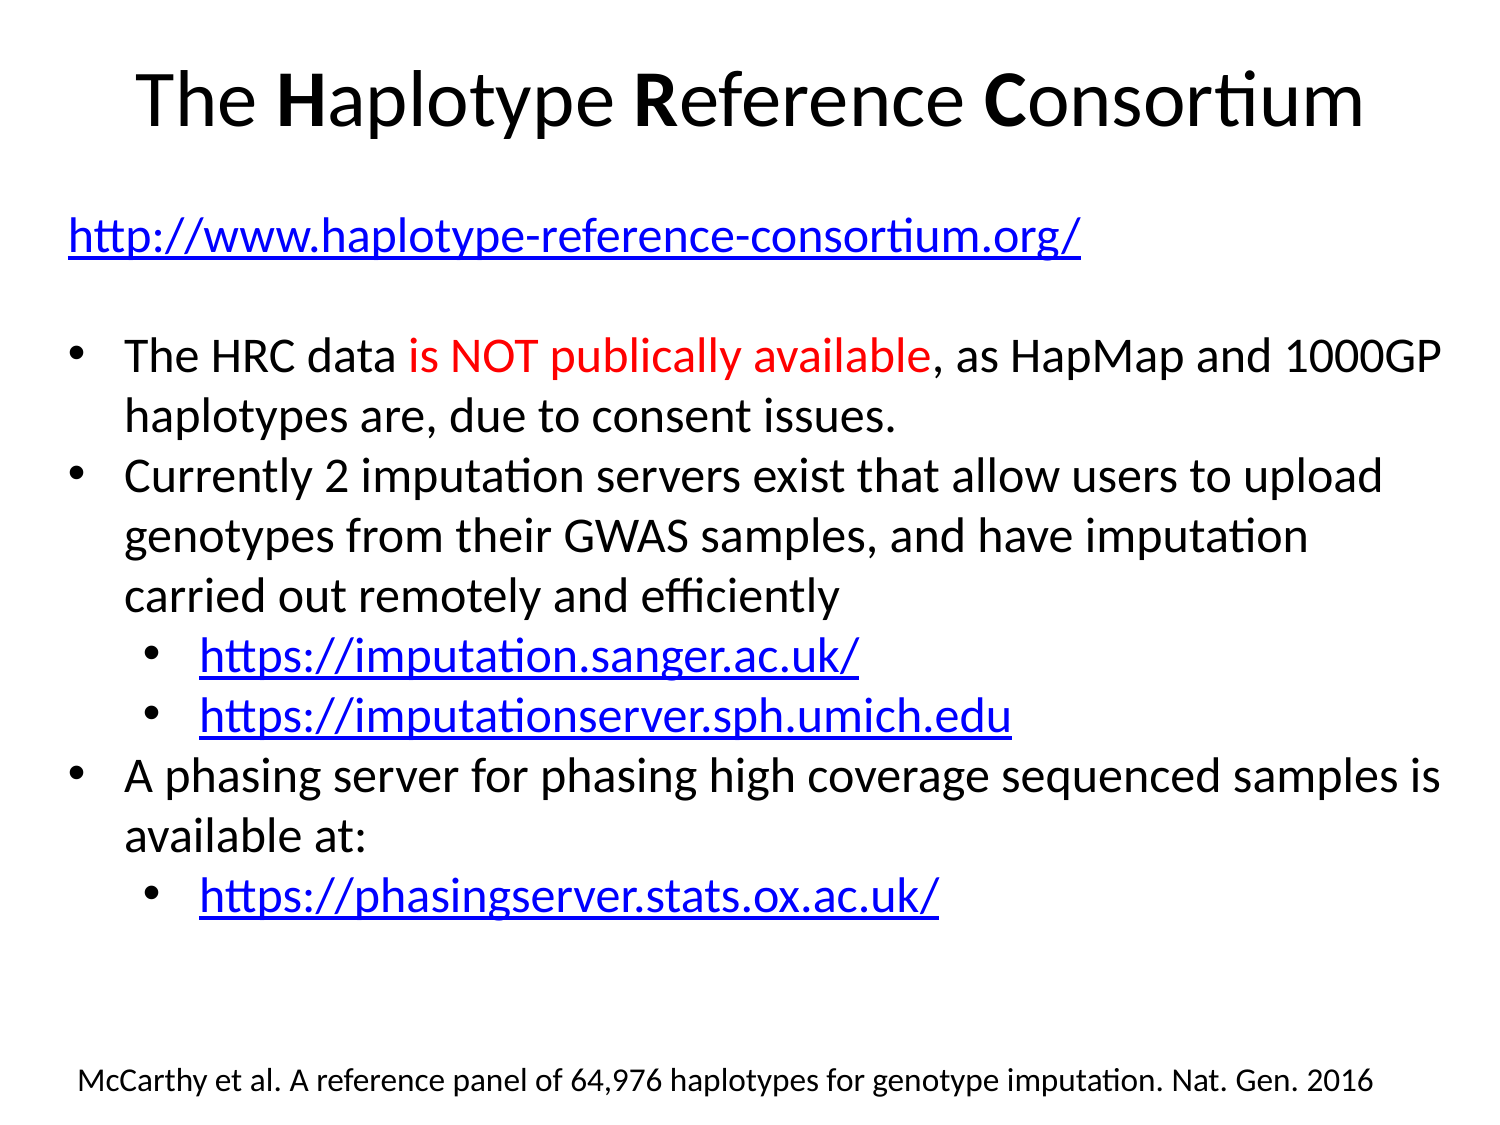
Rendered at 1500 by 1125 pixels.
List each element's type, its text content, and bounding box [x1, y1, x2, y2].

text_box http://www.haplotype-reference-consortium.org/ The HRC data is NOT publically available, as HapMap and 1000GP haplotypes are, due to consent issues. Currently 2 imputation servers exist that allow users to upload genotypes from their GWAS samples, and have imputation carried out remotely and efficiently https://imputation.sanger.ac.uk/ https://imputationserver.sph.umich.edu A phasing server for phasing high coverage sequenced samples is available at: https://phasingserver.stats.ox.ac.uk/ [53, 195, 1459, 931]
title The Haplotype Reference Consortium [76, 0, 1427, 188]
text_box McCarthy et al. A reference panel of 64,976 haplotypes for genotype imputation. Nat. Gen. 2016 [29, 1050, 1424, 1105]
